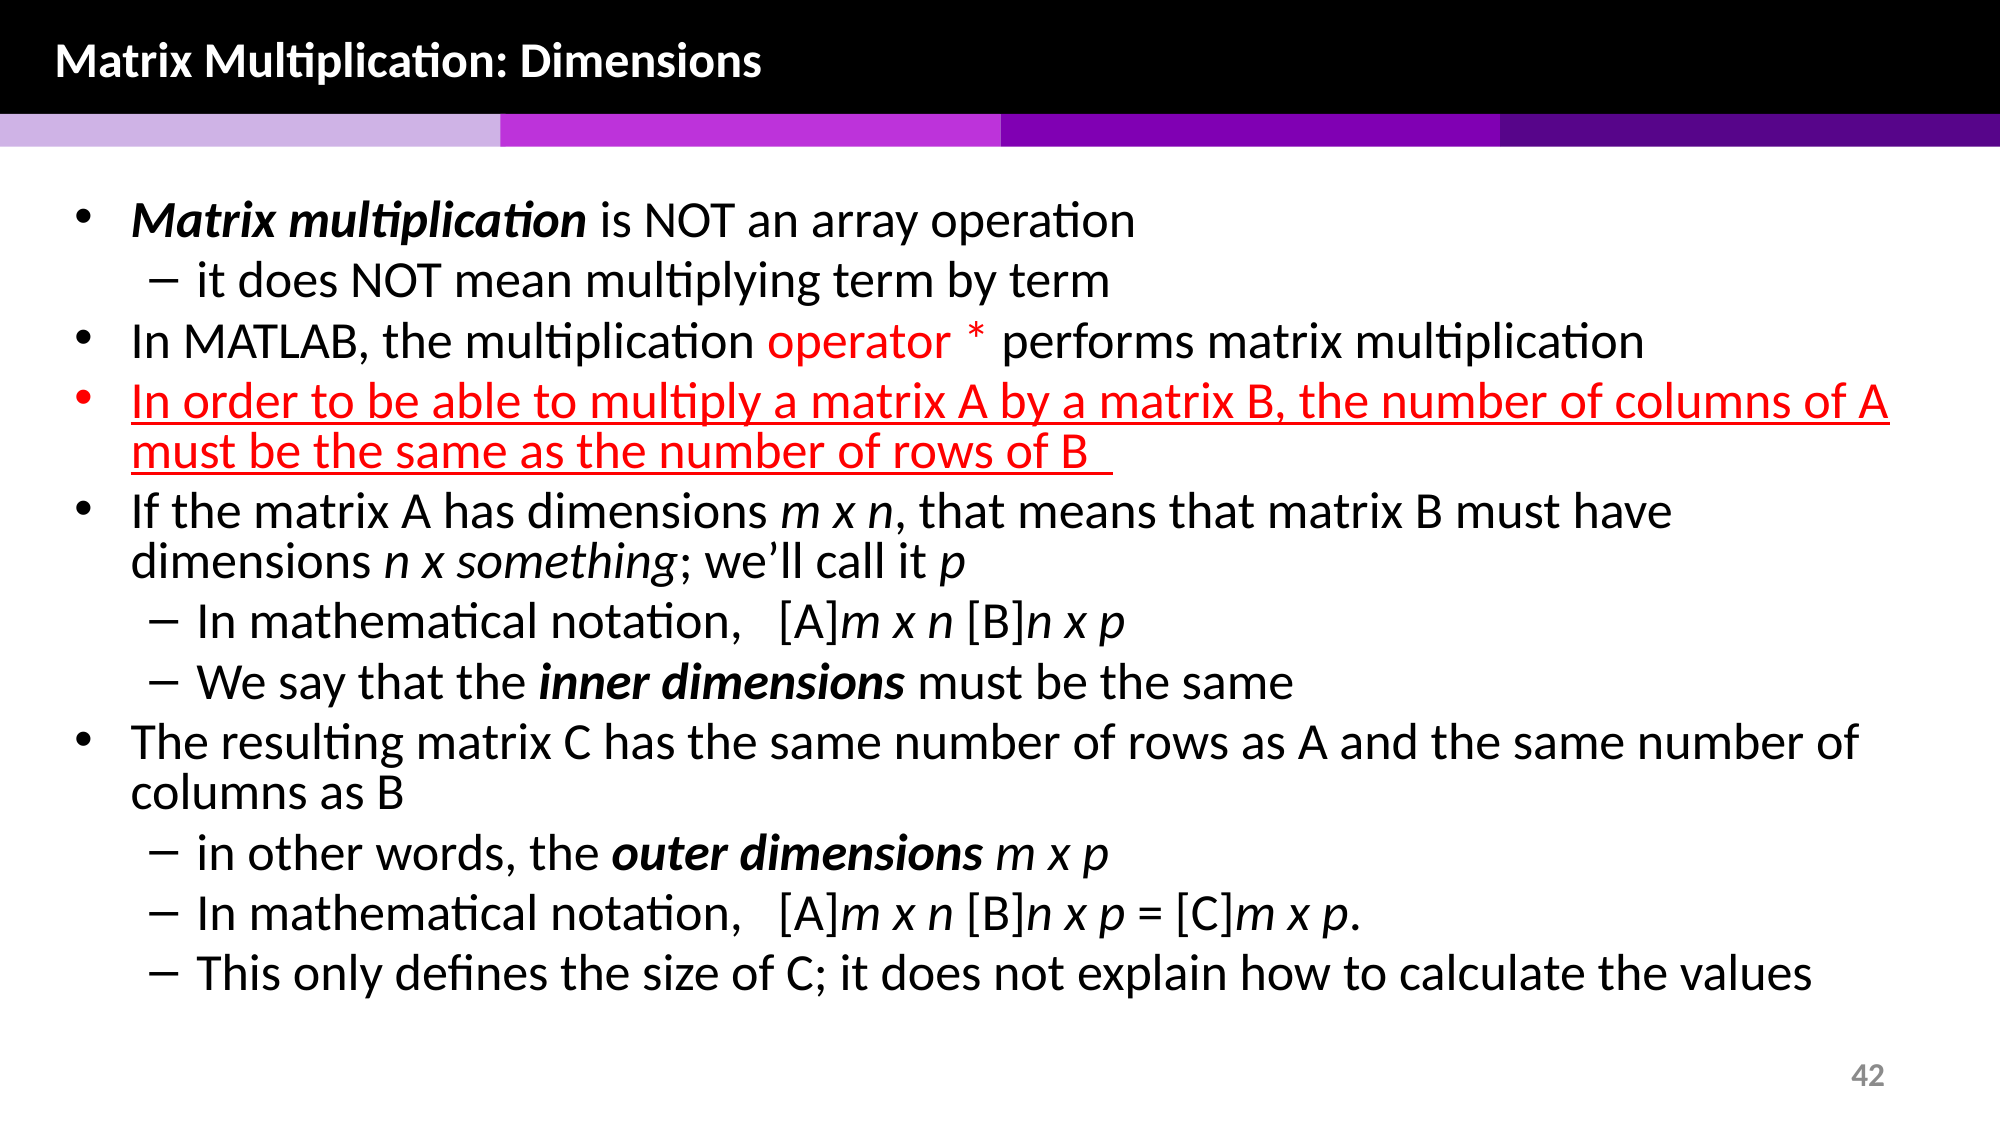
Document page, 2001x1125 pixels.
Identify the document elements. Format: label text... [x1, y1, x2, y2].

list Matrix Multiplication: Dimensions [39, 1, 1964, 114]
text_box [966, 866, 1858, 970]
text_box Matrix multiplication is NOT an array operation it does NOT mean multiplying term by term In MATLAB, the multiplication operator * performs matrix multiplication In order to be able to multiply a matrix A by a matrix B, the number of columns of A must be the same as the number of rows of B If the matrix A has dimensions m x n, that means that matrix B must have dimensions n x something; we’ll call it p In mathematical notation, [A]m x n [B]n x p We say that the inner dimensions must be the same The resulting matrix C has the same number of rows as A and the same number of columns as B in other words, the outer dimensions m x p In mathematical notation, [A]m x n [B]n x p = [C]m x p. This only defines the size of C; it does not explain how to calculate the values [59, 190, 1941, 911]
